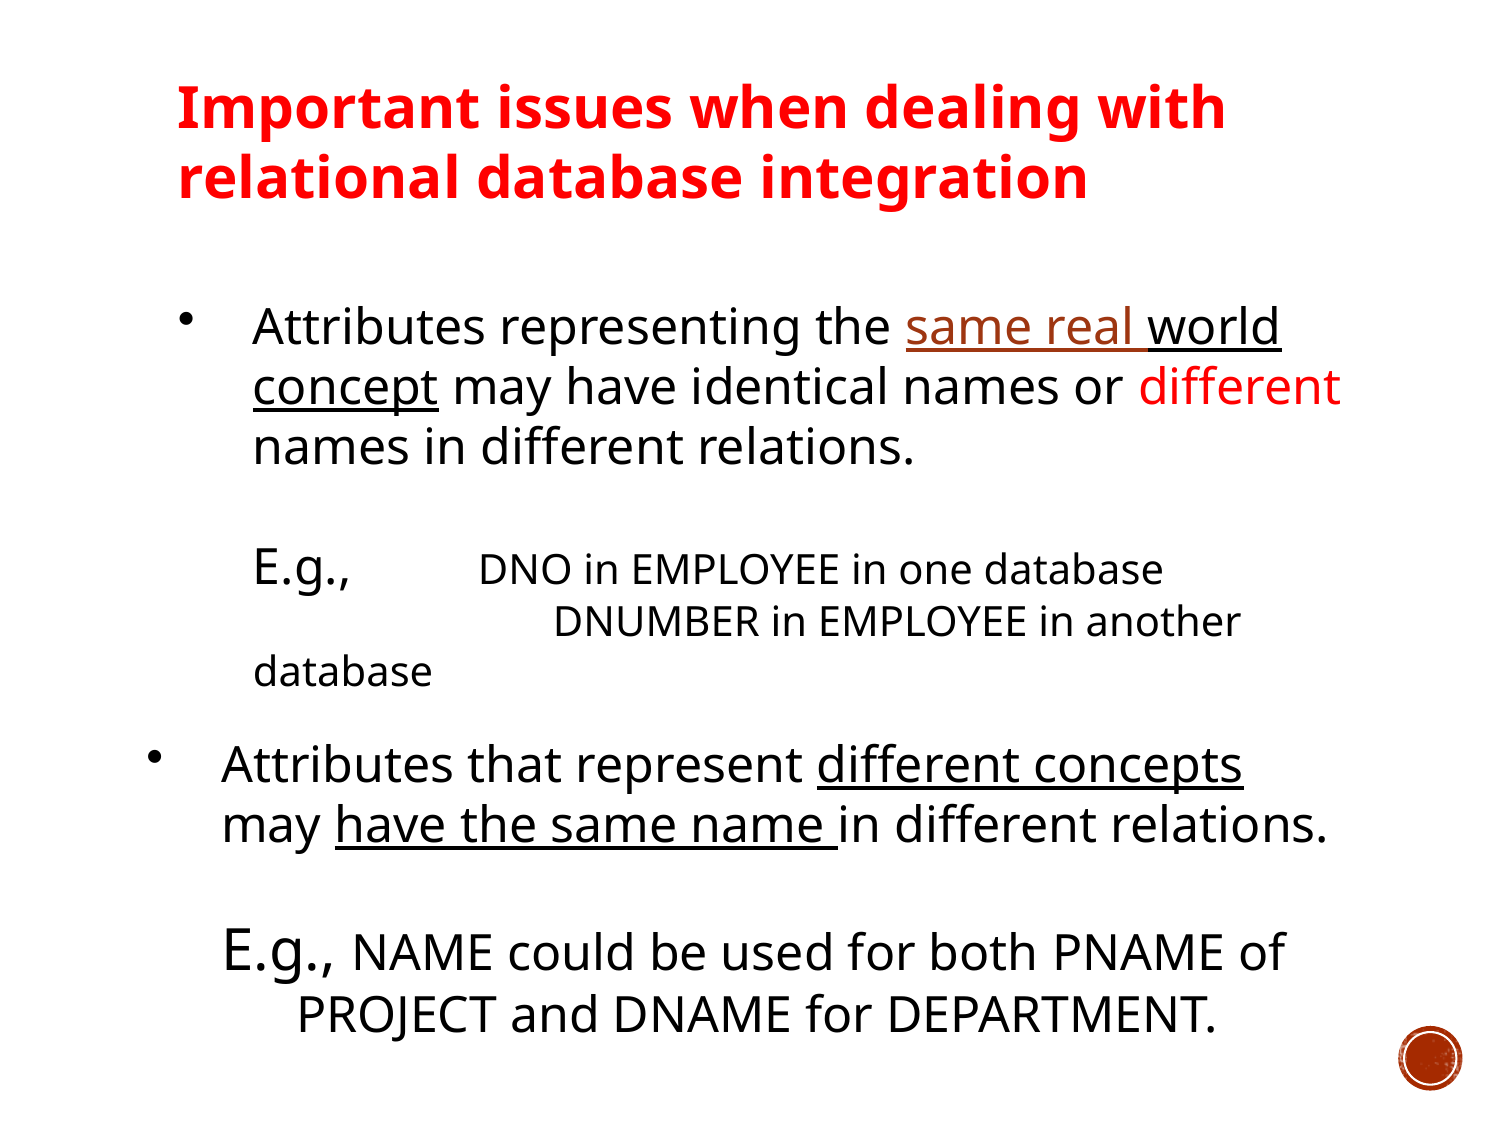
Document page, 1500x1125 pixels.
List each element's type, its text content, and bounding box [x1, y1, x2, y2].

text_box Important issues when dealing with relational database integration [163, 62, 1449, 218]
text_box Attributes that represent different concepts may have the same name in different relations. E.g., NAME could be used for both PNAME of PROJECT and DNAME for DEPARTMENT. [131, 725, 1369, 1050]
text_box Attributes representing the same real world concept may have identical names or different names in different relations. E.g., DNO in EMPLOYEE in one database DNUMBER in EMPLOYEE in another database [163, 287, 1400, 763]
